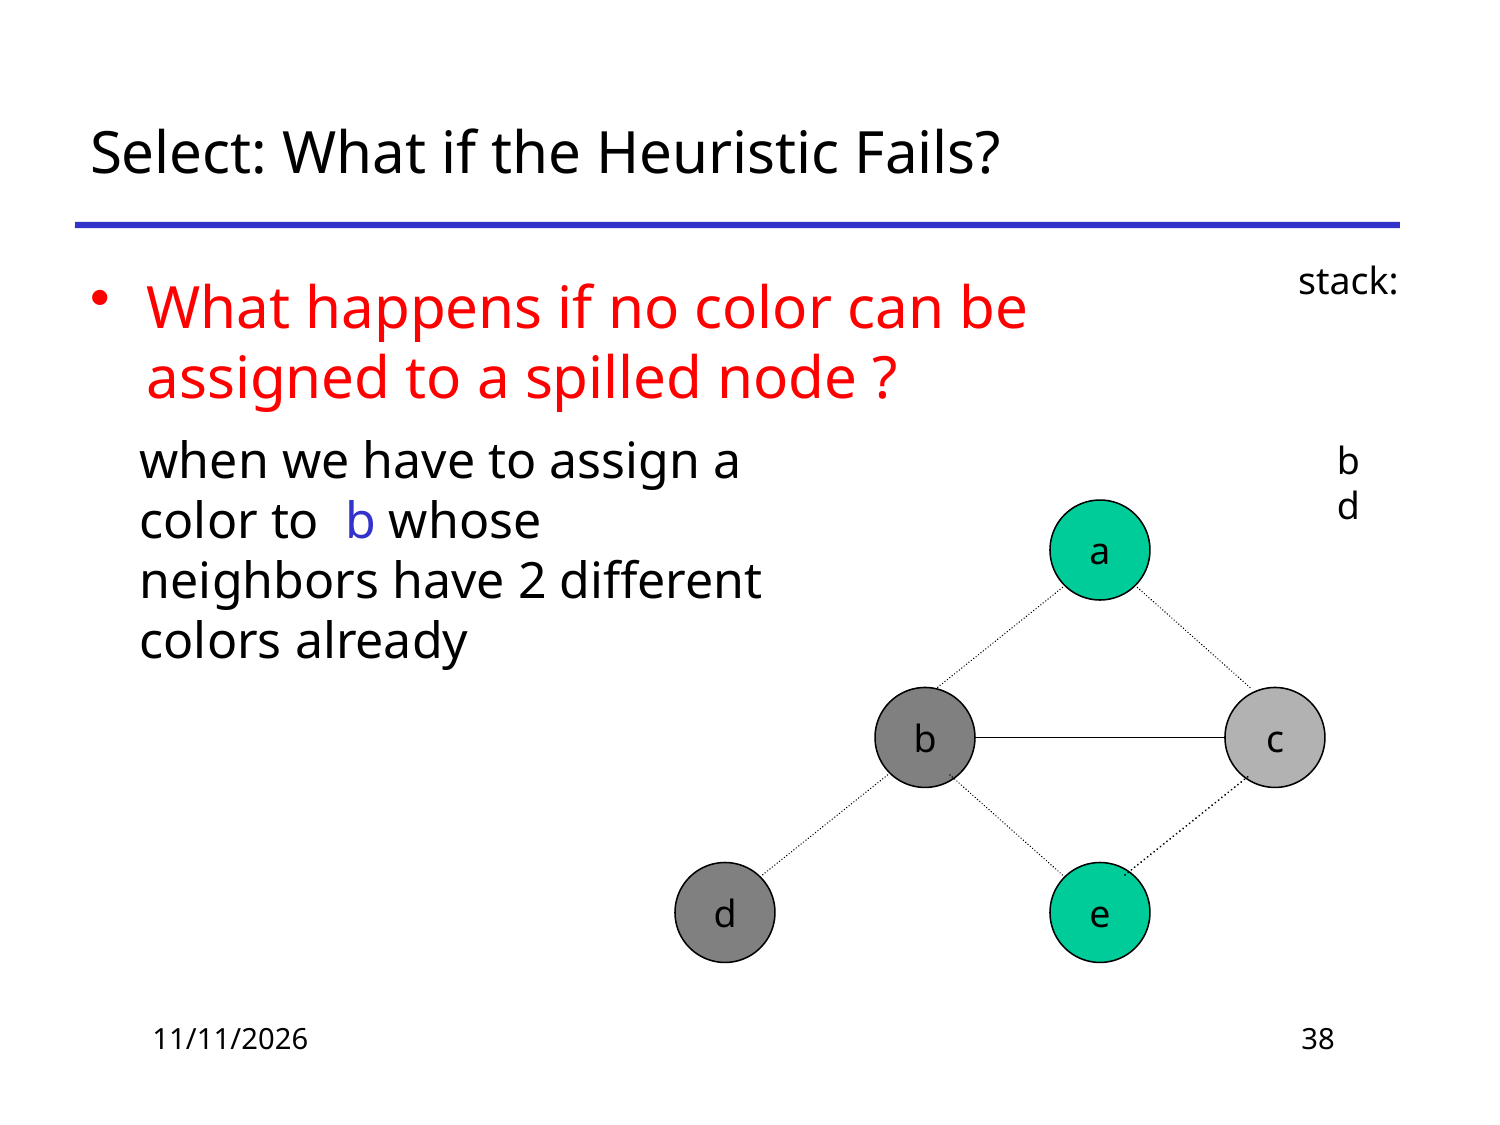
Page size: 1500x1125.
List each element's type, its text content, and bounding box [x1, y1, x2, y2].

text_box a [1050, 500, 1150, 601]
text_box stack: b d [1283, 249, 1414, 580]
text_box e [1050, 862, 1150, 963]
list What happens if no color can be assigned to a spilled node ? [75, 262, 1275, 425]
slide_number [137, 1012, 451, 1088]
text_box b [875, 687, 975, 788]
text_box when we have to assign a color to b whose neighbors have 2 different colors already [49, 421, 800, 677]
title Select: What if the Heuristic Fails? [75, 75, 1400, 225]
text_box d [675, 862, 775, 963]
text_box c [1224, 687, 1325, 788]
slide_number 38 [1037, 1012, 1351, 1088]
